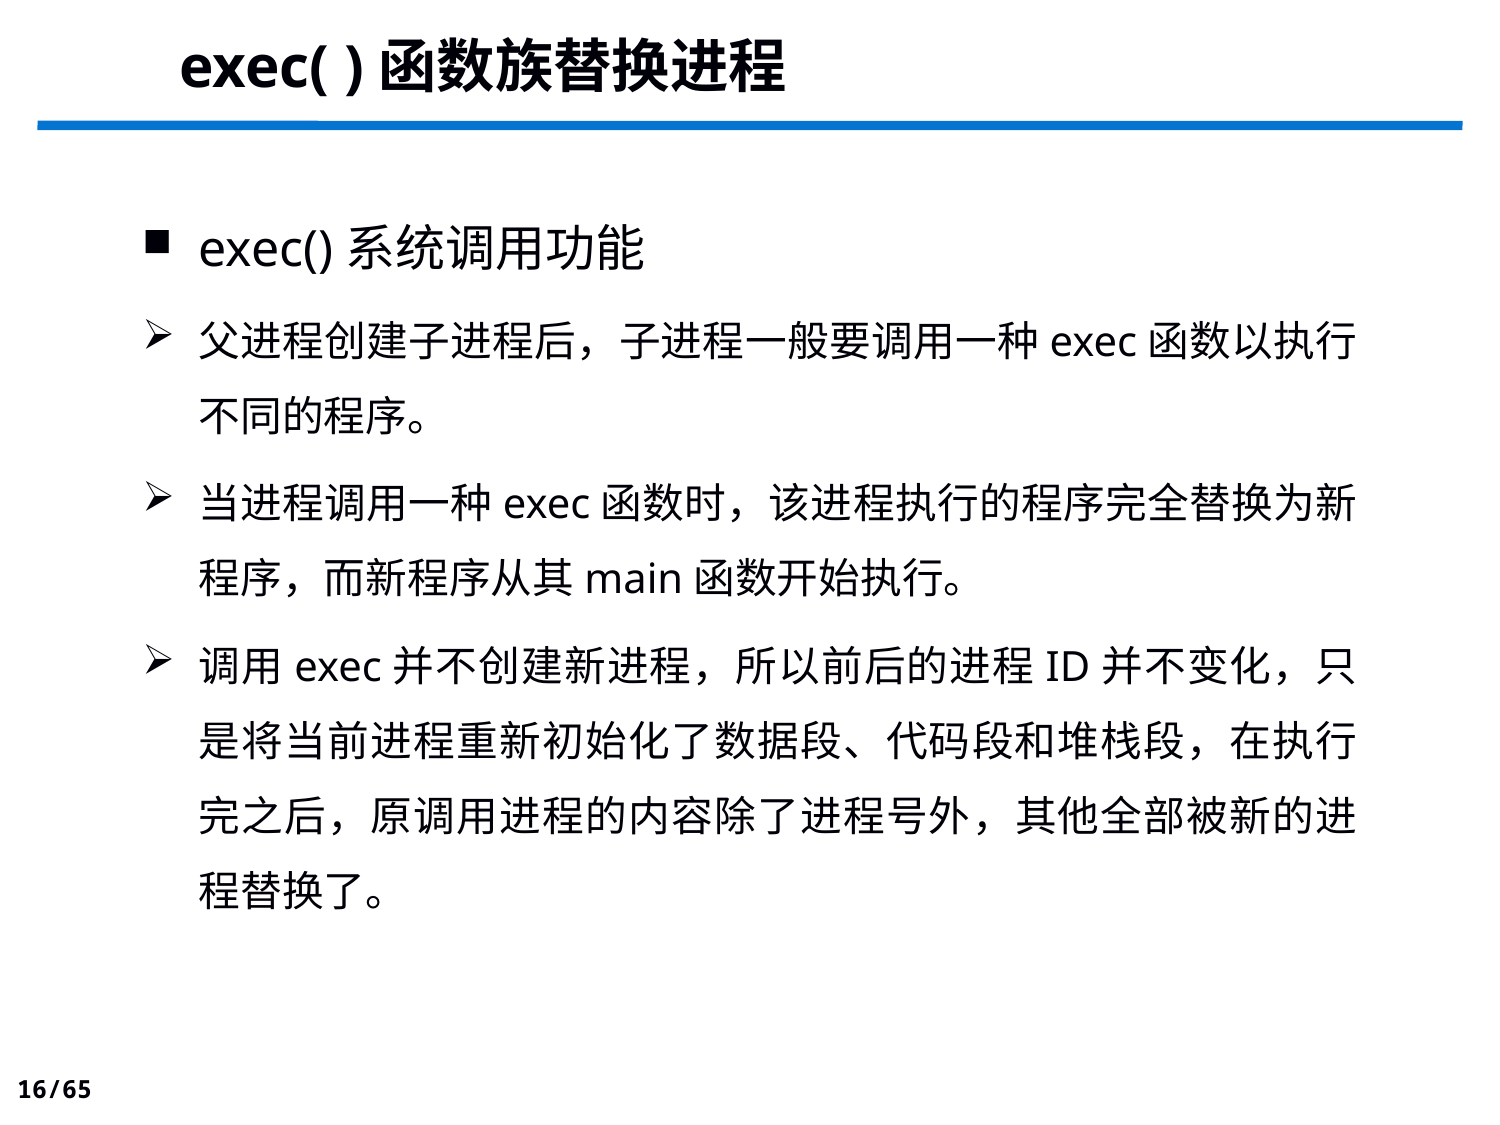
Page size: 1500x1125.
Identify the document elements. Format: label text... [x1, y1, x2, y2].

text_box exec()系统调用功能 父进程创建子进程后，子进程一般要调用一种exec函数以执行不同的程序。 当进程调用一种exec函数时，该进程执行的程序完全替换为新程序，而新程序从其main函数开始执行。 调用exec并不创建新进程，所以前后的进程ID并不变化，只是将当前进程重新初始化了数据段、代码段和堆栈段，在执行完之后，原调用进程的内容除了进程号外，其他全部被新的进程替换了。 [127, 179, 1372, 922]
text_box exec( )函数族替换进程 [165, 17, 863, 111]
